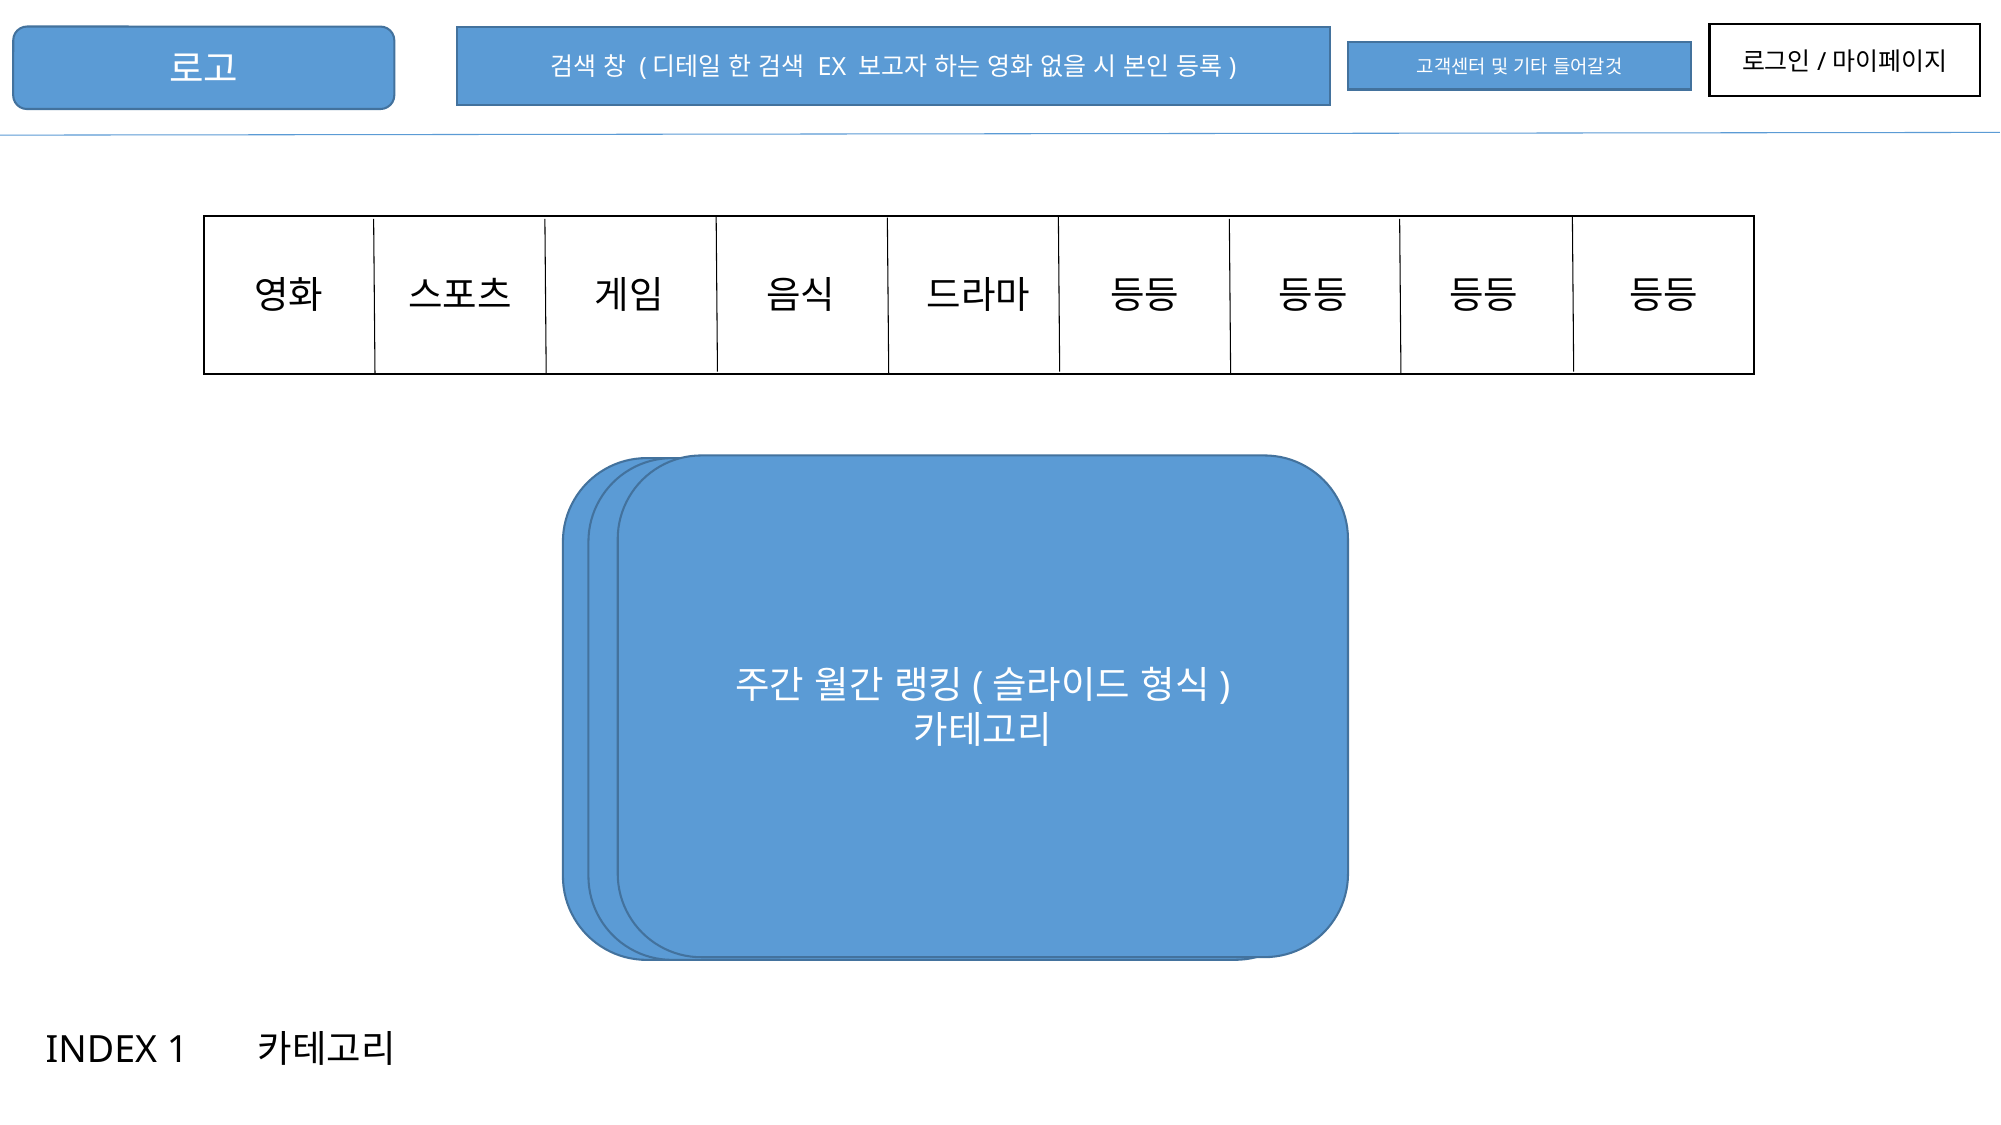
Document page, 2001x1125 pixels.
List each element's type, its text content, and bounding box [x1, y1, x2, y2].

text_box 주간 월간 랭킹(슬라이드 형식) 카테고리 [616, 454, 1350, 959]
text_box 고객센터 및 기타 들어갈것 [1347, 41, 1692, 91]
text_box INDEX 1 [30, 1018, 204, 1078]
text_box 카테고리 [243, 1018, 411, 1078]
text_box [561, 457, 659, 961]
text_box 게임 [580, 263, 680, 324]
text_box 음식 [751, 263, 851, 324]
text_box 로고 [12, 25, 396, 111]
text_box [203, 215, 1755, 375]
text_box 검색 창 (디테일 한 검색 EX 보고자 하는 영화 없을 시 본인 등록) [456, 26, 1331, 106]
text_box 등등 [1264, 263, 1363, 324]
text_box 등등 [1434, 263, 1534, 324]
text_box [0, 132, 2000, 136]
text_box 등등 [1095, 263, 1195, 324]
text_box 등등 [1614, 263, 1714, 324]
text_box 영화 [239, 263, 339, 324]
text_box 드라마 [912, 263, 1046, 324]
text_box 스포츠 [393, 263, 528, 324]
text_box 로그인/마이페이지 [1708, 23, 1981, 97]
text_box [587, 457, 1253, 961]
